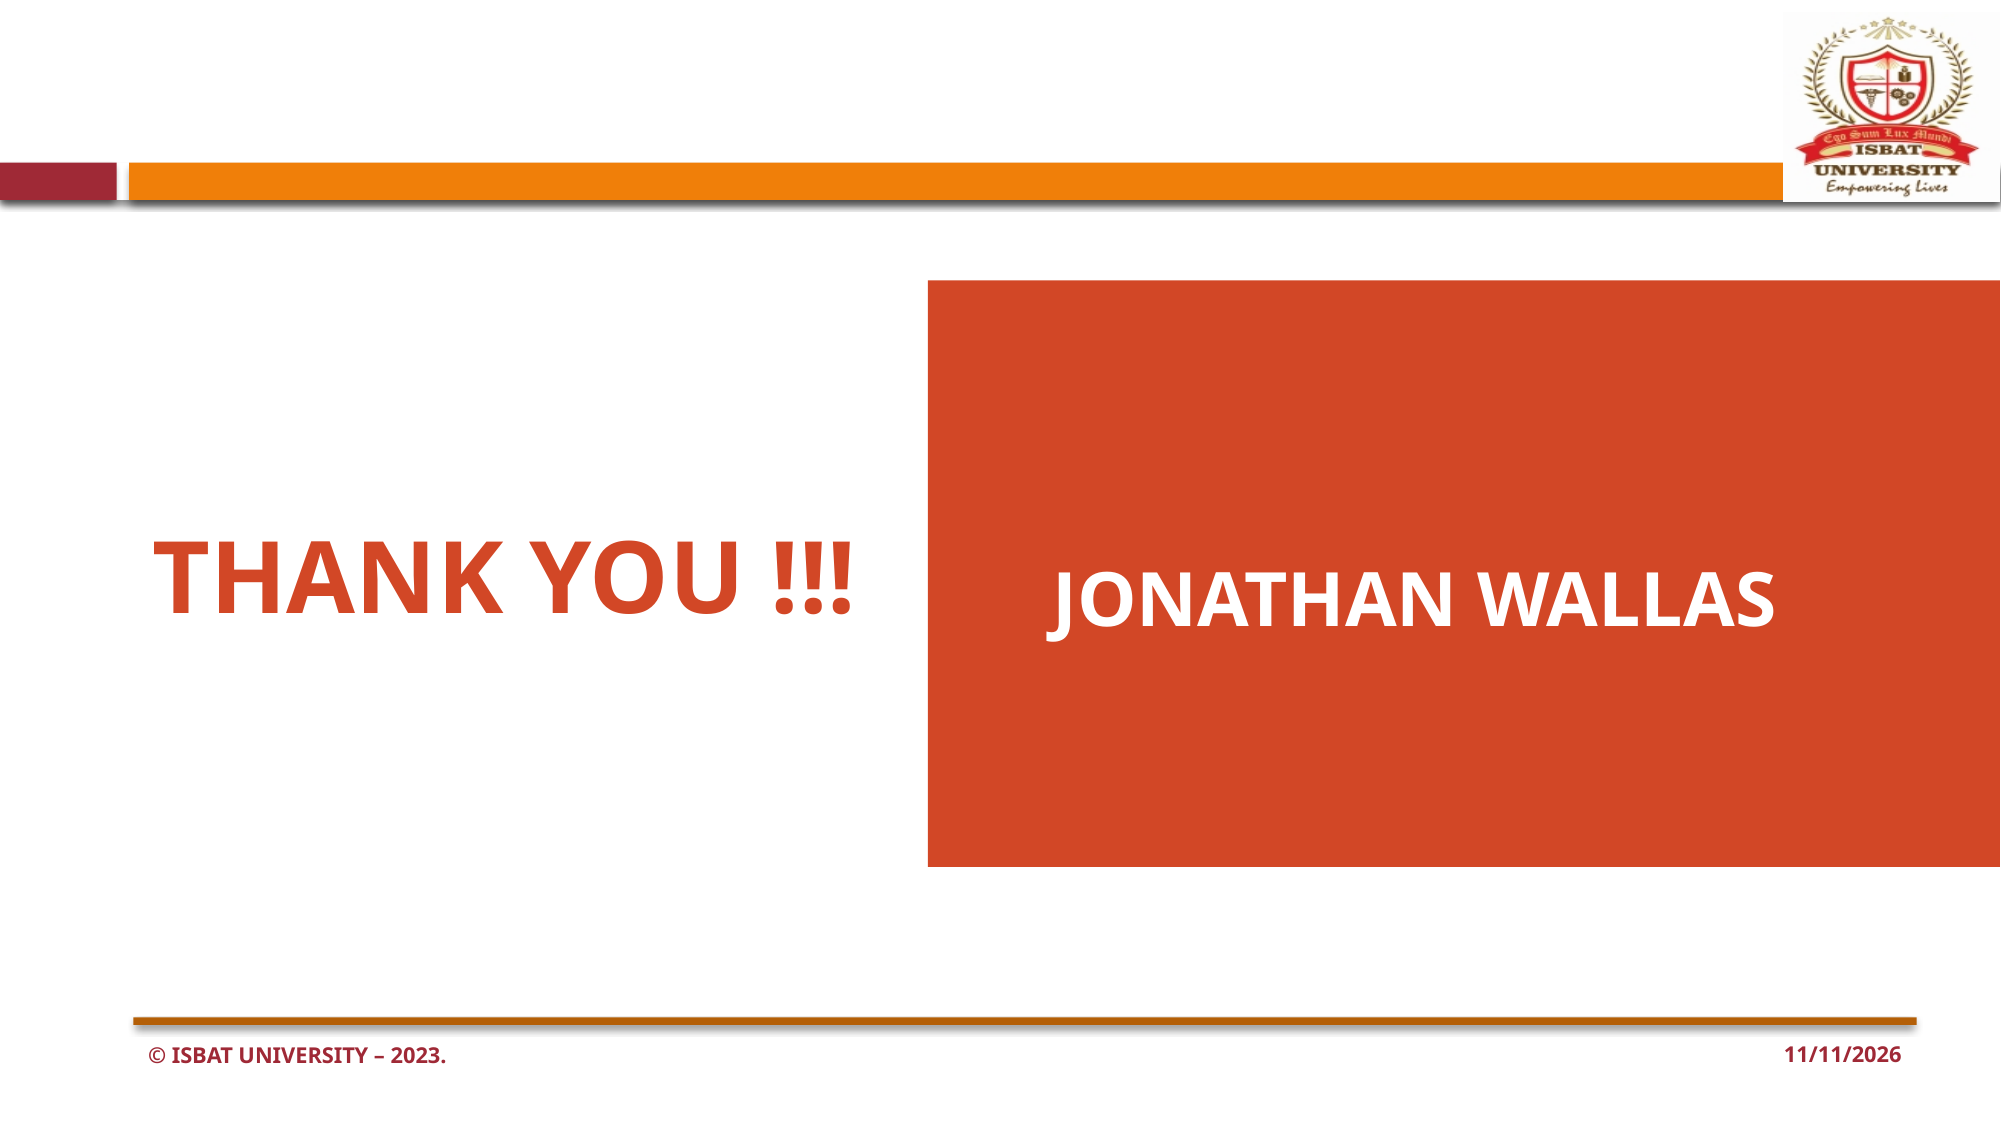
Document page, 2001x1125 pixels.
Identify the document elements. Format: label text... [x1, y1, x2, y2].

picture [1783, 12, 2000, 202]
list JONATHAN WALLAS [1037, 394, 1902, 753]
title THANK YOU !!! [137, 394, 878, 753]
